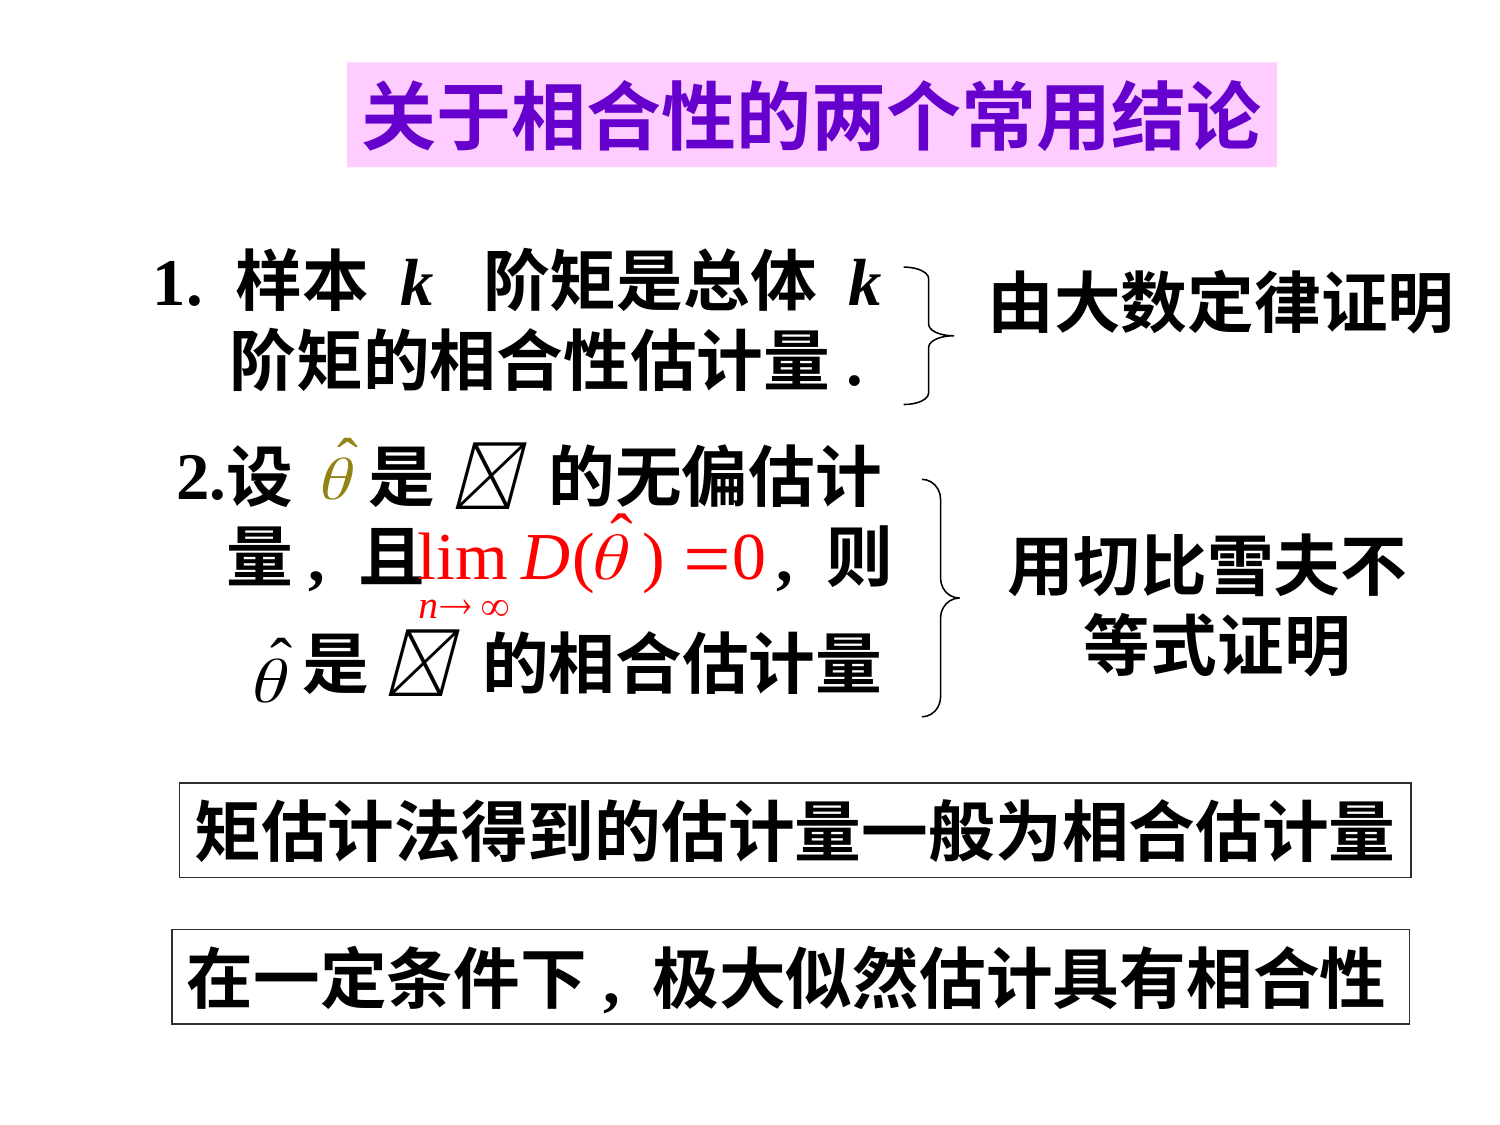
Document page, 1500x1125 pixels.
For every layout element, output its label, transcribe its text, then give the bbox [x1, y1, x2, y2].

text_box 矩估计法得到的估计量一般为相合估计量 [179, 782, 1411, 878]
text_box 用切比雪夫不 等式证明 [1174, 516, 1423, 692]
text_box 1. 样本 k 阶矩是总体 k 阶矩的相合性估计量. [137, 231, 914, 407]
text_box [157, 424, 1171, 716]
text_box [903, 267, 954, 405]
text_box 由大数定律证明 [972, 253, 1470, 348]
text_box 关于相合性的两个常用结论 [347, 62, 1277, 168]
text_box 在一定条件下, 极大似然估计具有相合性 [171, 929, 1410, 1025]
